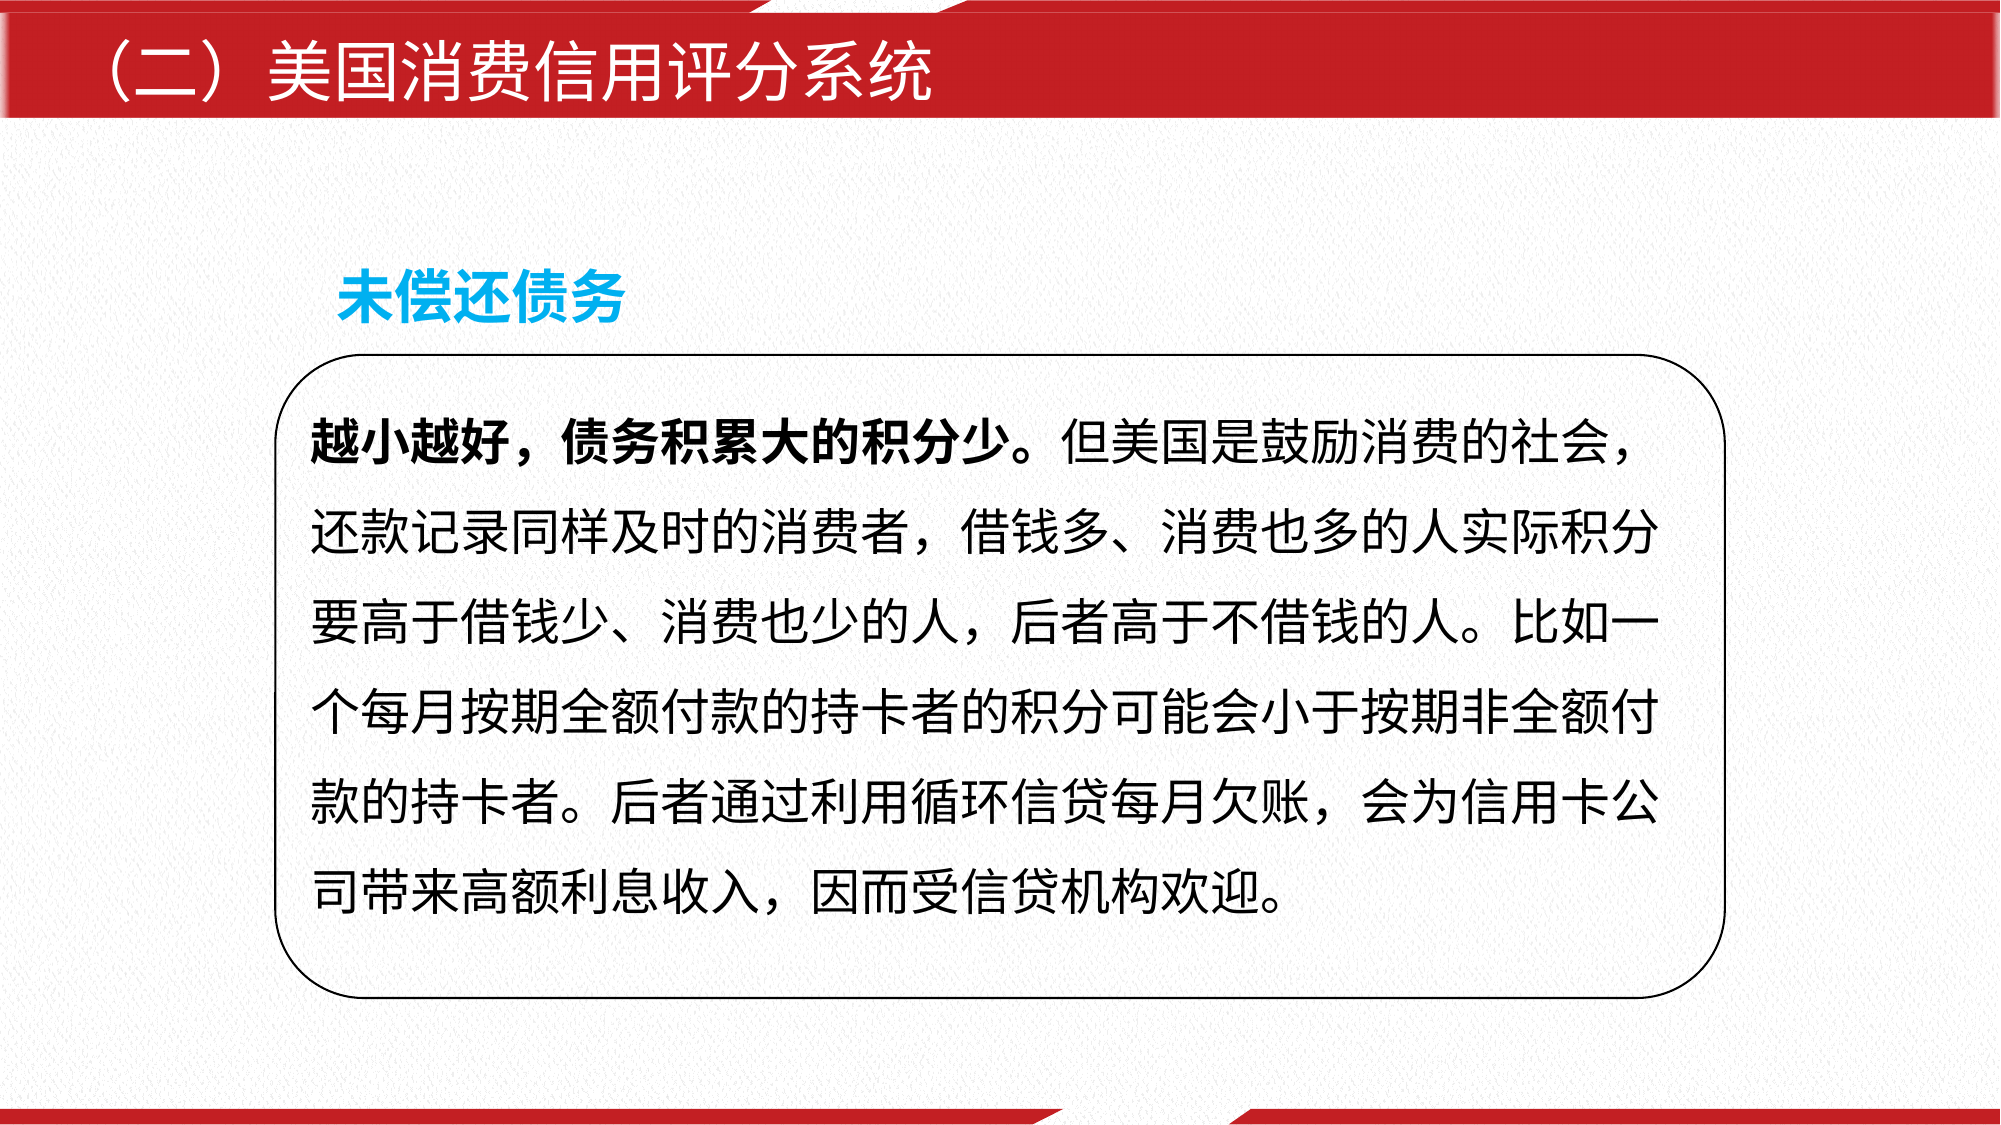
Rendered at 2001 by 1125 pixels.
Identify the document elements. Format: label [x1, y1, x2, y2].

text_box [0, 118, 2000, 1125]
text_box [0, 0, 2000, 12]
text_box [275, 265, 1725, 999]
picture [0, 12, 2000, 118]
